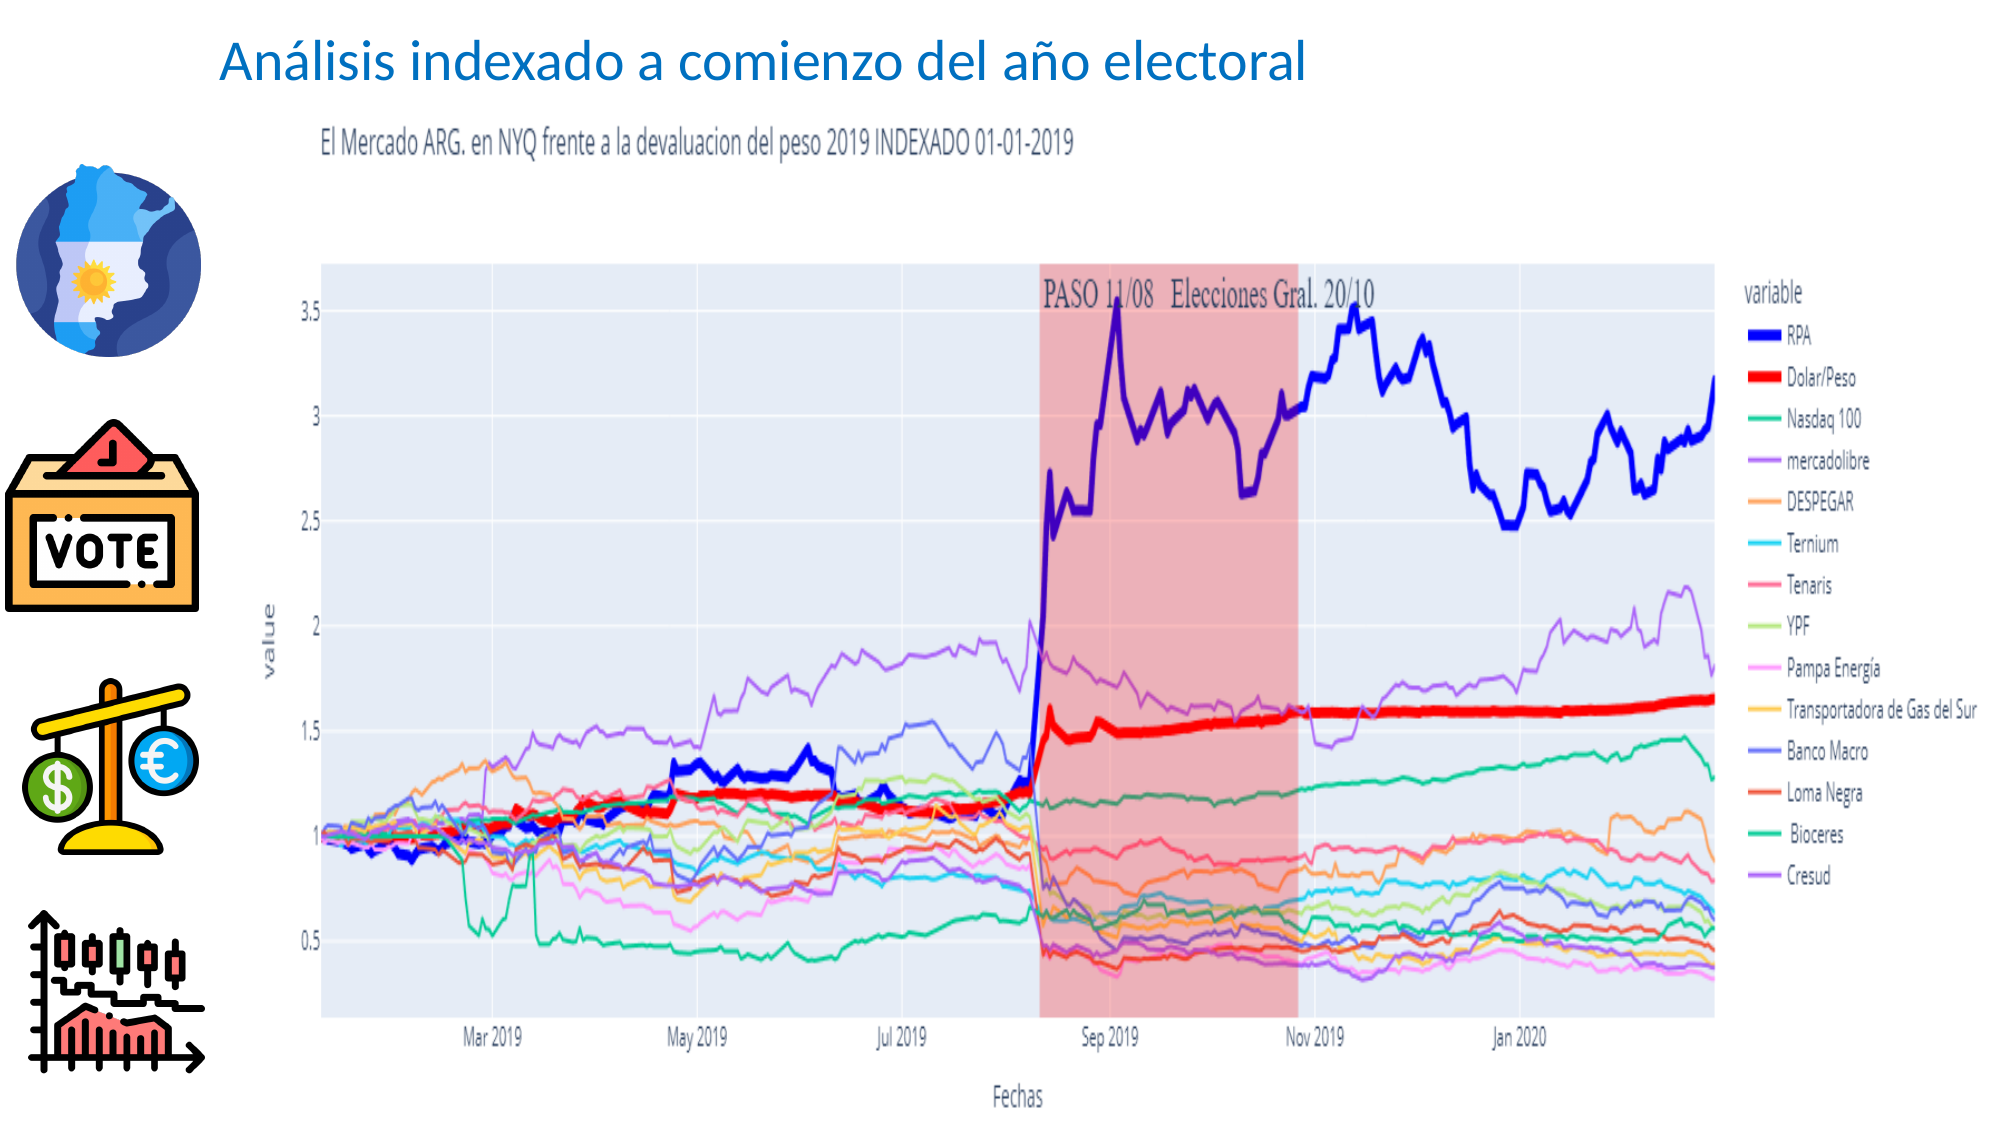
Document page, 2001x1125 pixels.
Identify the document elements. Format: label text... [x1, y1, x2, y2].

picture [21, 677, 199, 855]
picture [5, 419, 199, 613]
picture [28, 903, 205, 1081]
subtitle Análisis indexado a comienzo del año electoral [204, 23, 1973, 102]
picture [231, 101, 2000, 1125]
picture [11, 163, 206, 357]
